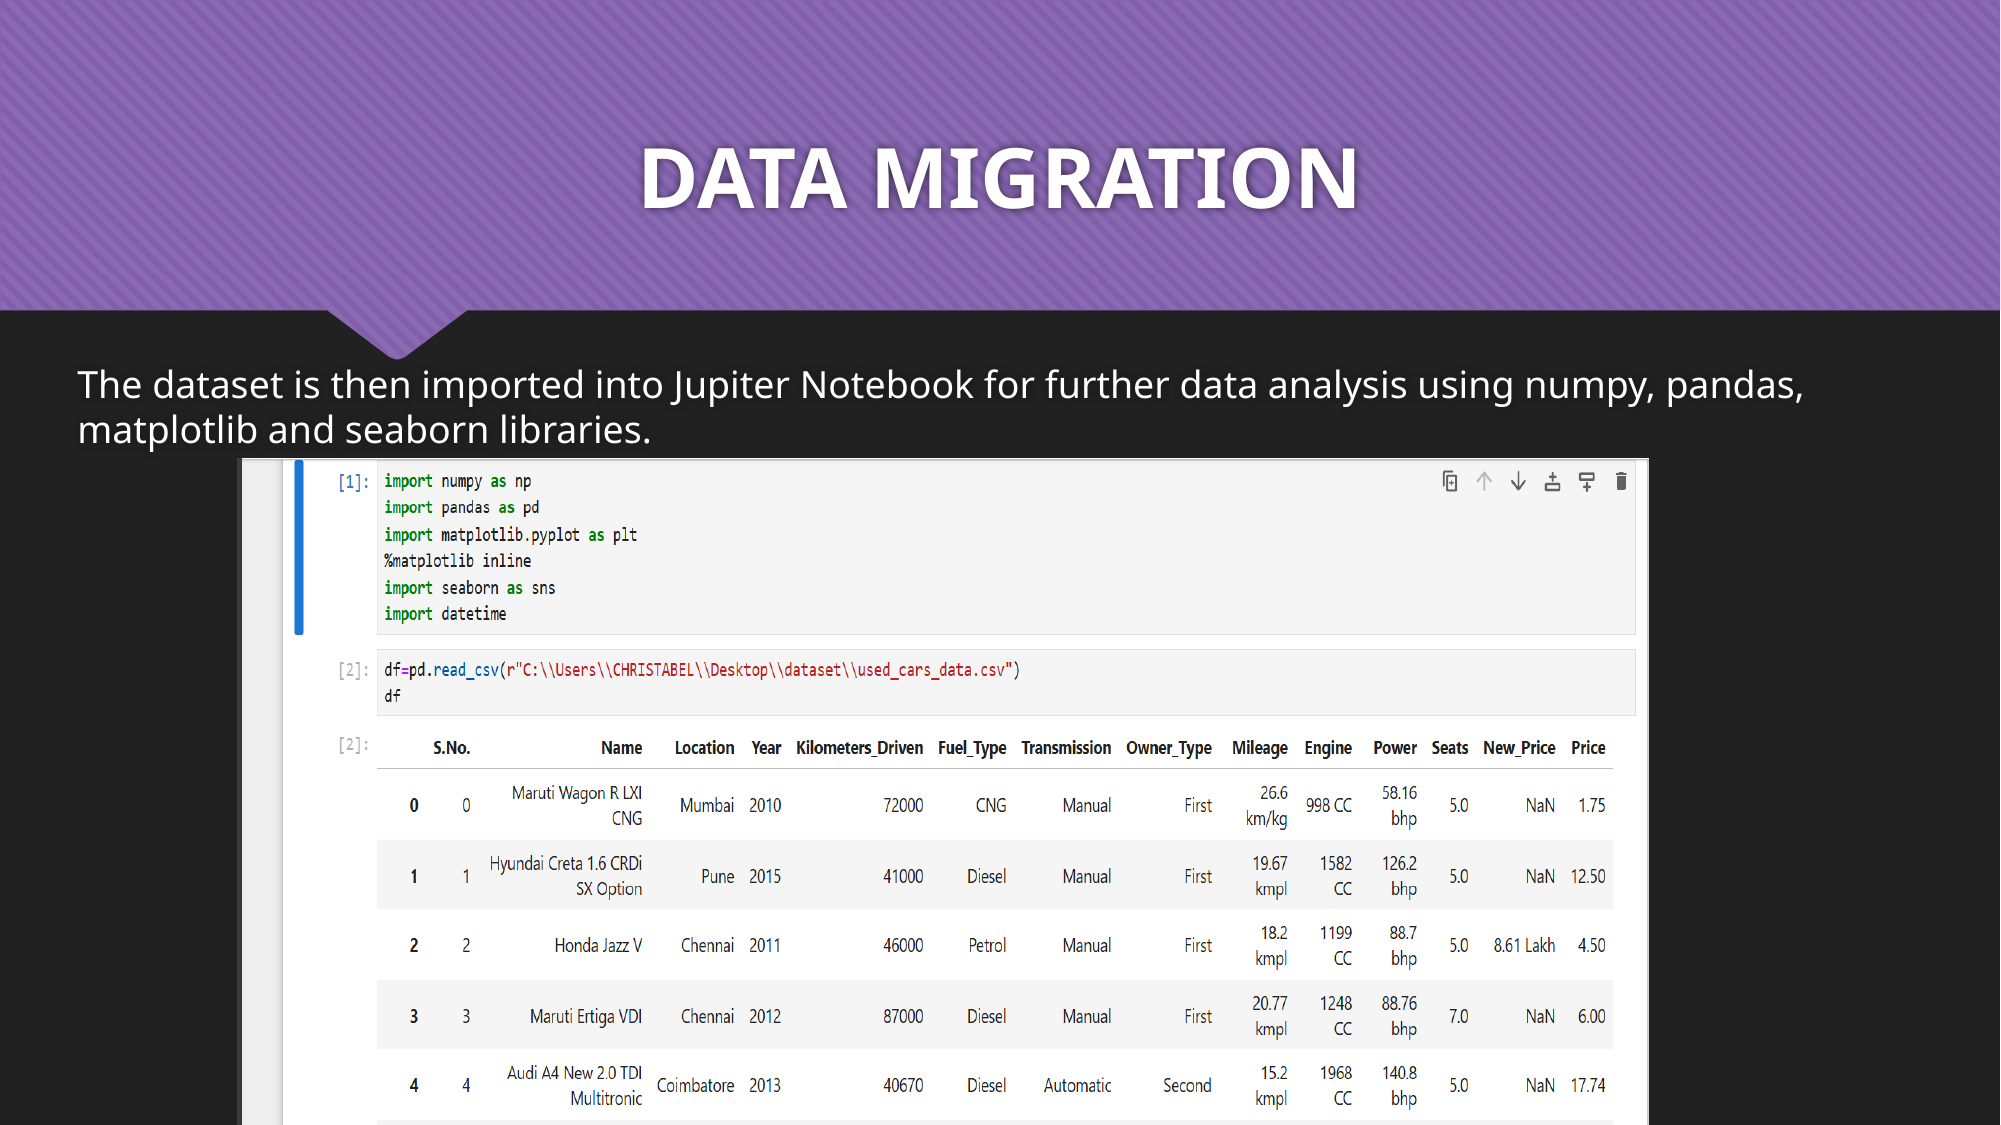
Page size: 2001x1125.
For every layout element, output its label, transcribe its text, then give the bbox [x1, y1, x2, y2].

list The dataset is then imported into Jupiter Notebook for further data analysis using numpy, pandas, matplotlib and seaborn libraries. [62, 320, 1938, 492]
title DATA MIGRATION [132, 73, 1868, 233]
picture [236, 458, 1649, 1125]
